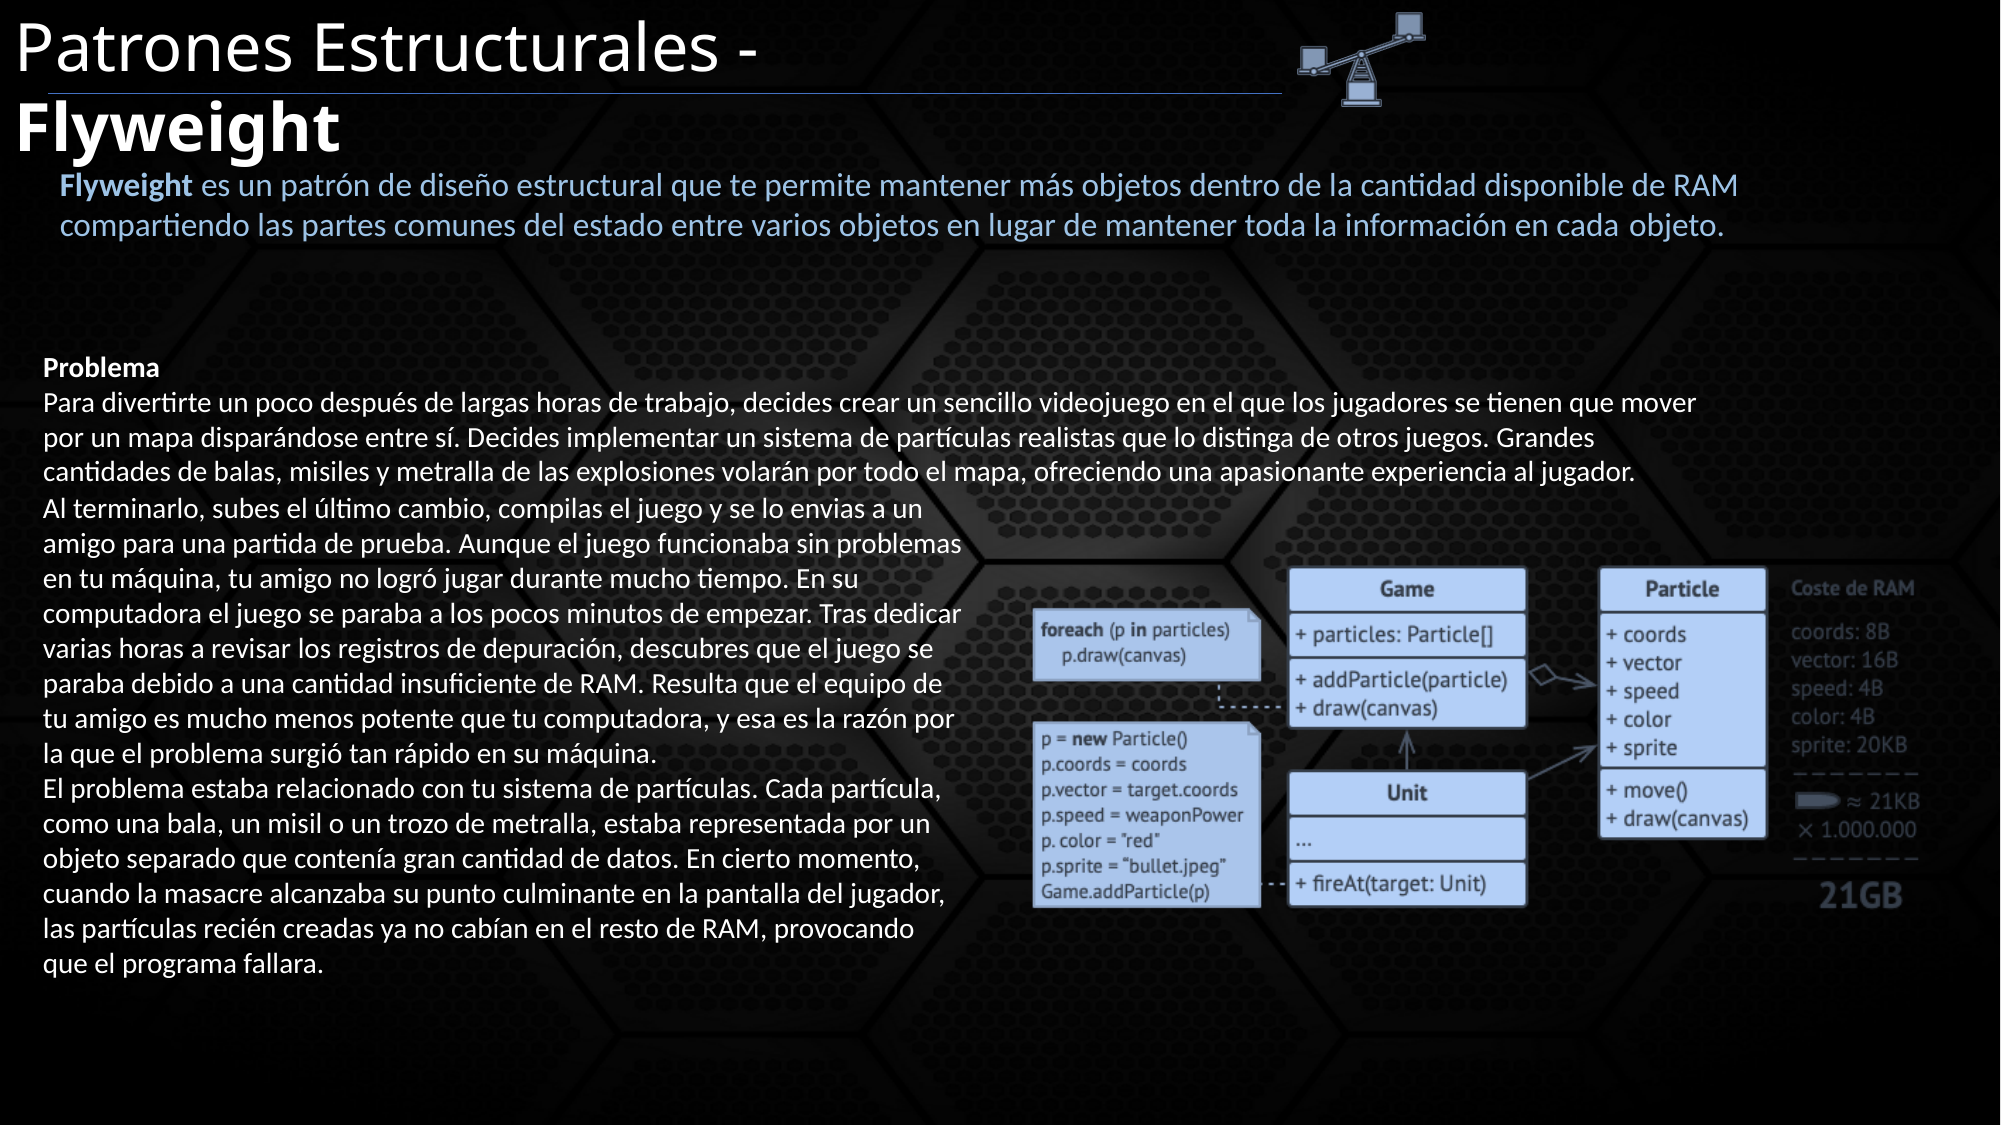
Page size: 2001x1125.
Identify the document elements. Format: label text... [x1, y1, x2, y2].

text_box Patrones Estructurales - Flyweight [0, 0, 1001, 173]
picture [0, 0, 2001, 1125]
text_box Problema Para divertirte un poco después de largas horas de trabajo, decides crear un sencillo videojuego en el que los jugadores se tienen que mover por un mapa disparándose entre sí. Decides implementar un sistema de partículas realistas que lo distinga de otros juegos. Grandes cantidades de balas, misiles y metralla de las explosiones volarán por todo el mapa, ofreciendo una apasionante experiencia al jugador. [28, 340, 1722, 531]
text_box Flyweight es un patrón de diseño estructural que te permite mantener más objetos dentro de la cantidad disponible de RAM compartiendo las partes comunes del estado entre varios objetos en lugar de mantener toda la información en cada objeto. [45, 156, 1915, 251]
text_box Al terminarlo, subes el último cambio, compilas el juego y se lo envias a un amigo para una partida de prueba. Aunque el juego funcionaba sin problemas en tu máquina, tu amigo no logró jugar durante mucho tiempo. En su computadora el juego se paraba a los pocos minutos de empezar. Tras dedicar varias horas a revisar los registros de depuración, descubres que el juego se paraba debido a una cantidad insuficiente de RAM. Resulta que el equipo de tu amigo es mucho menos potente que tu computadora, y esa es la razón por la que el problema surgió tan rápido en su máquina. El problema estaba relacionado con tu sistema de partículas. Cada partícula, como una bala, un misil o un trozo de metralla, estaba representada por un objeto separado que contenía gran cantidad de datos. En cierto momento, cuando la masacre alcanzaba su punto culminante en la pantalla del jugador, las partículas recién creadas ya no cabían en el resto de RAM, provocando que el programa fallara. [28, 482, 980, 987]
